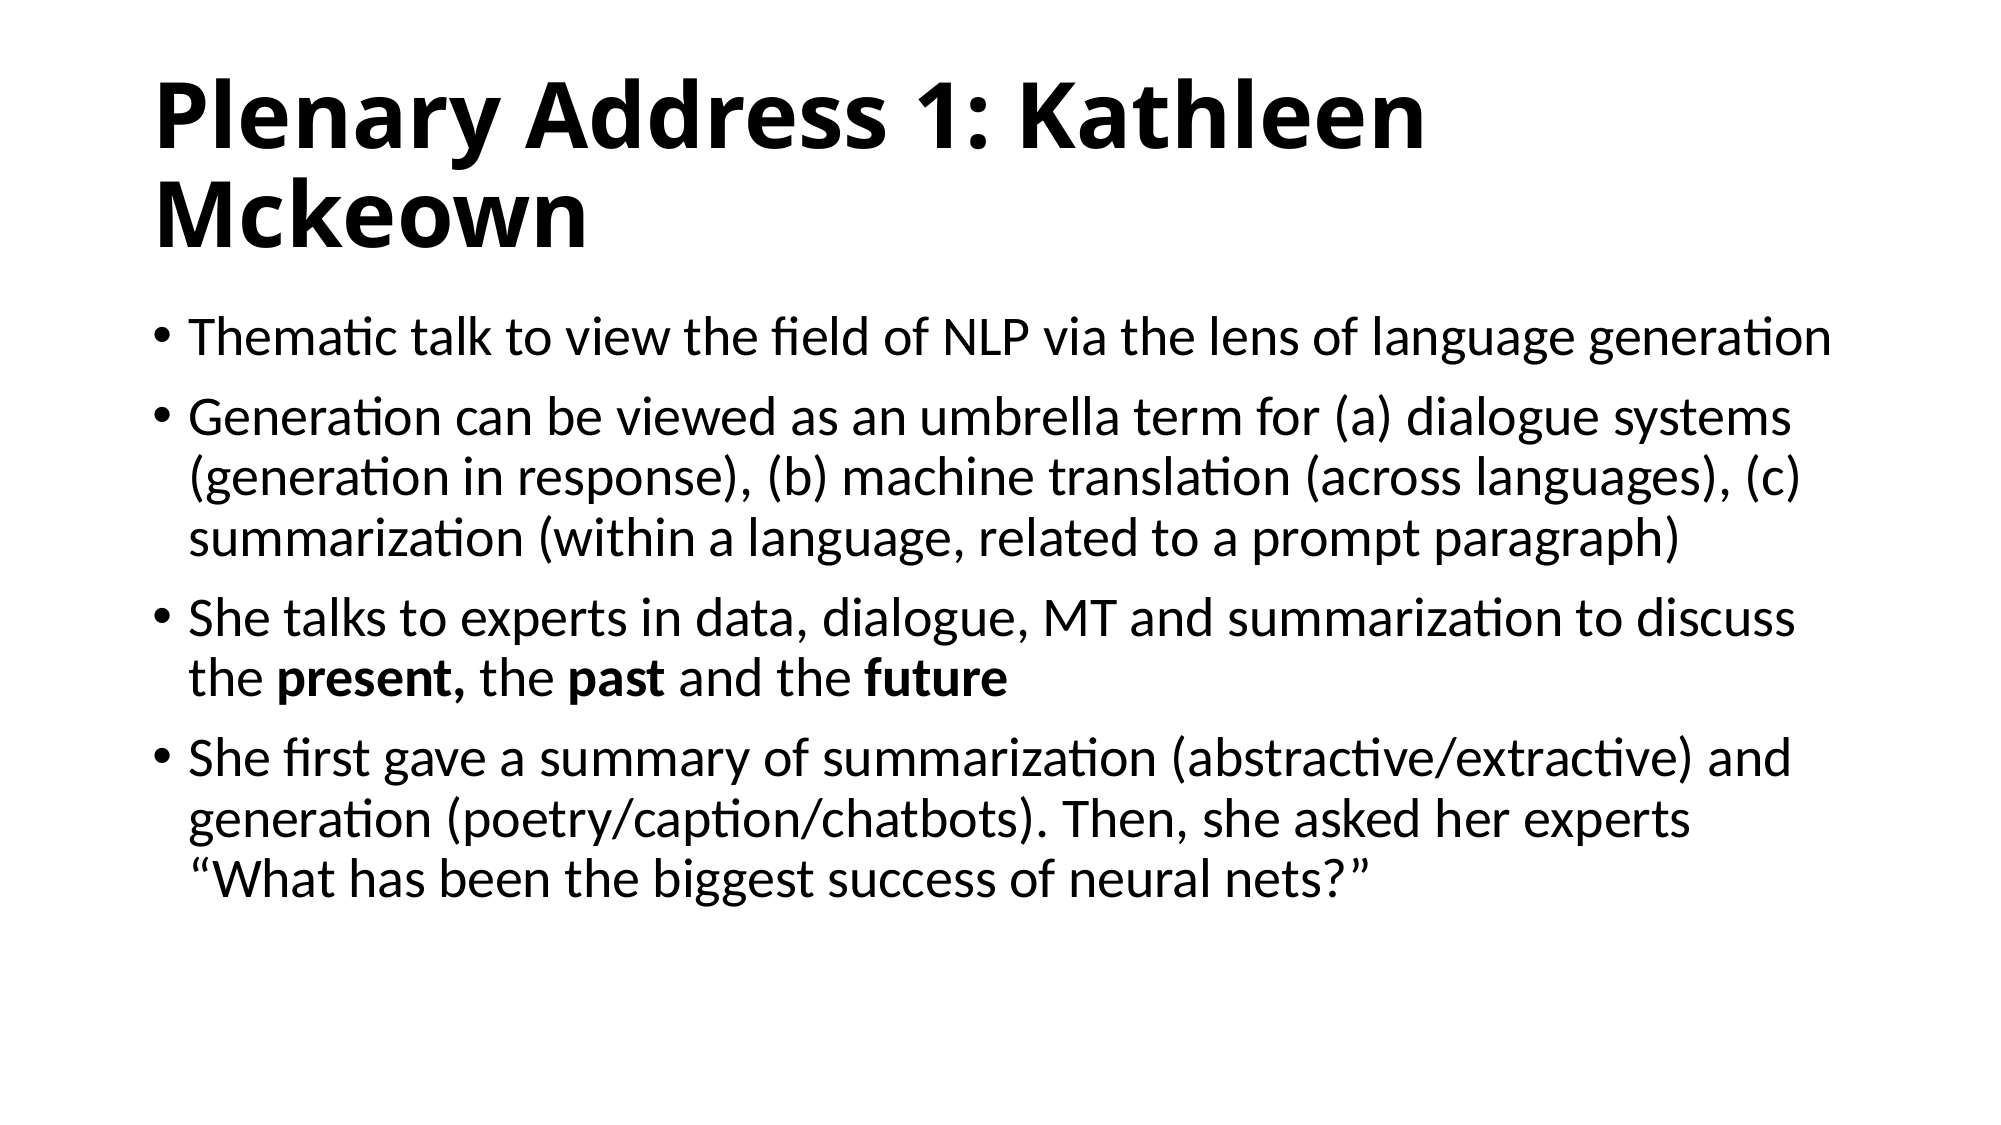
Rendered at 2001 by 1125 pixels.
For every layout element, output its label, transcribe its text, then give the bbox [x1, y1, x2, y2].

title Plenary Address 1: Kathleen Mckeown [137, 59, 1863, 278]
list Thematic talk to view the field of NLP via the lens of language generation Generation can be viewed as an umbrella term for (a) dialogue systems (generation in response), (b) machine translation (across languages), (c) summarization (within a language, related to a prompt paragraph) She talks to experts in data, dialogue, MT and summarization to discuss the present, the past and the future She first gave a summary of summarization (abstractive/extractive) and generation (poetry/caption/chatbots). Then, she asked her experts “What has been the biggest success of neural nets?” [137, 299, 1863, 1014]
